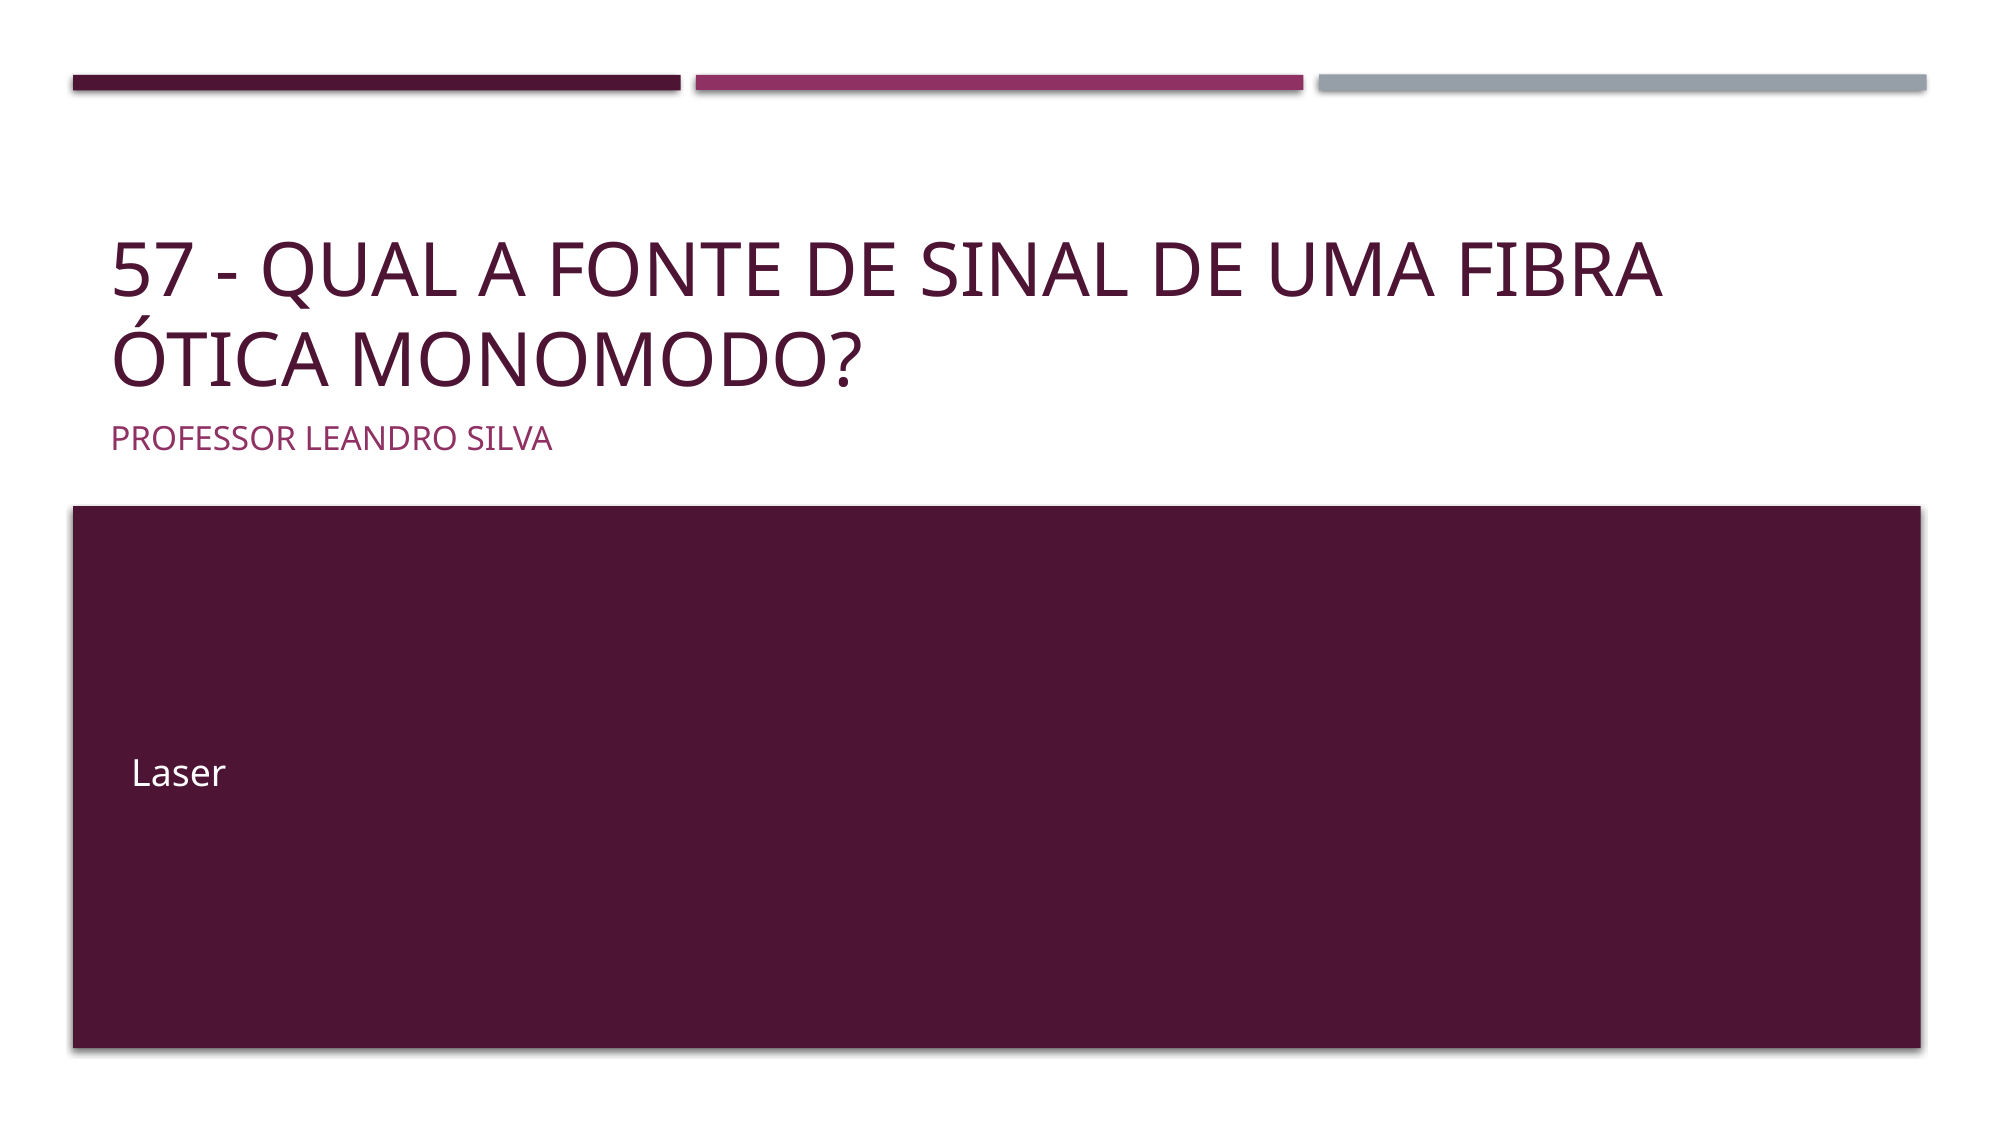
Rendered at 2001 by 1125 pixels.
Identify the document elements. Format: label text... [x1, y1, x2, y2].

text_box Laser [116, 741, 242, 802]
title 57 - Qual a fonte de sinal de uma fibra ótica monomodo? [95, 167, 1899, 409]
subtitle Professor Leandro Silva [95, 409, 1899, 507]
